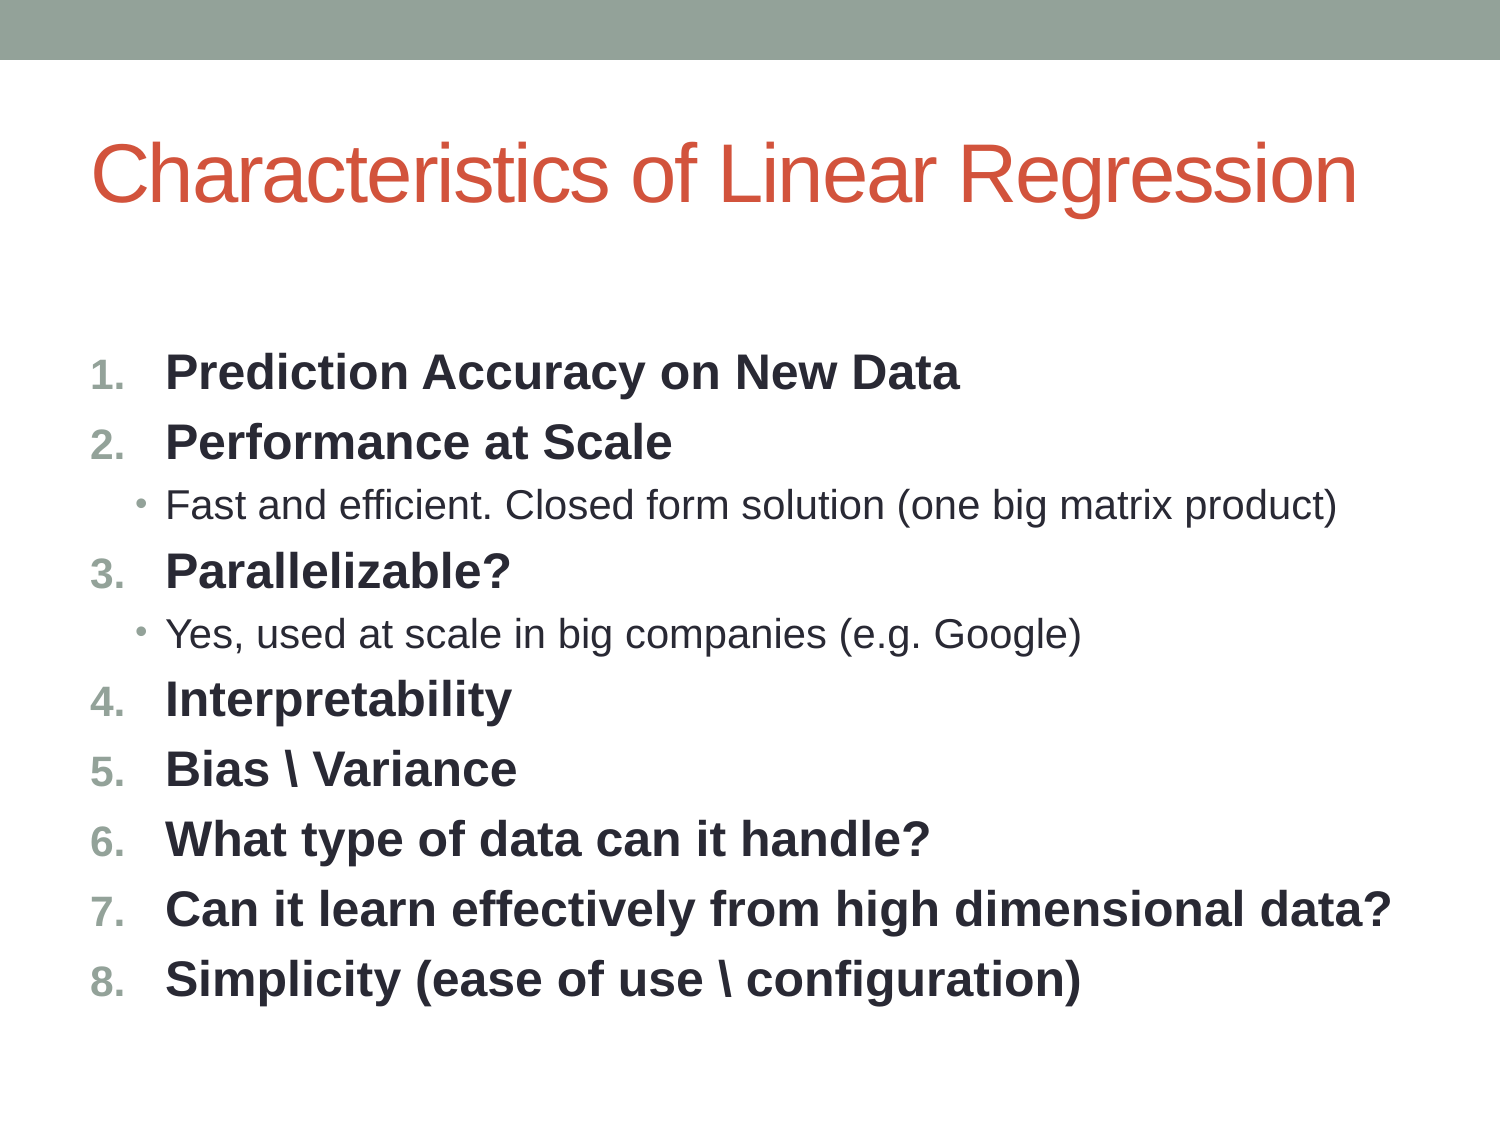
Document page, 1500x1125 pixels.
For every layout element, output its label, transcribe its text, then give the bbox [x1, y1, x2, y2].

list Prediction Accuracy on New Data Performance at Scale Fast and efficient. Closed form solution (one big matrix product) Parallelizable? Yes, used at scale in big companies (e.g. Google) Interpretability Bias \ Variance What type of data can it handle? Can it learn effectively from high dimensional data? Simplicity (ease of use \ configuration) [75, 262, 1425, 1063]
title Characteristics of Linear Regression [75, 87, 1425, 250]
